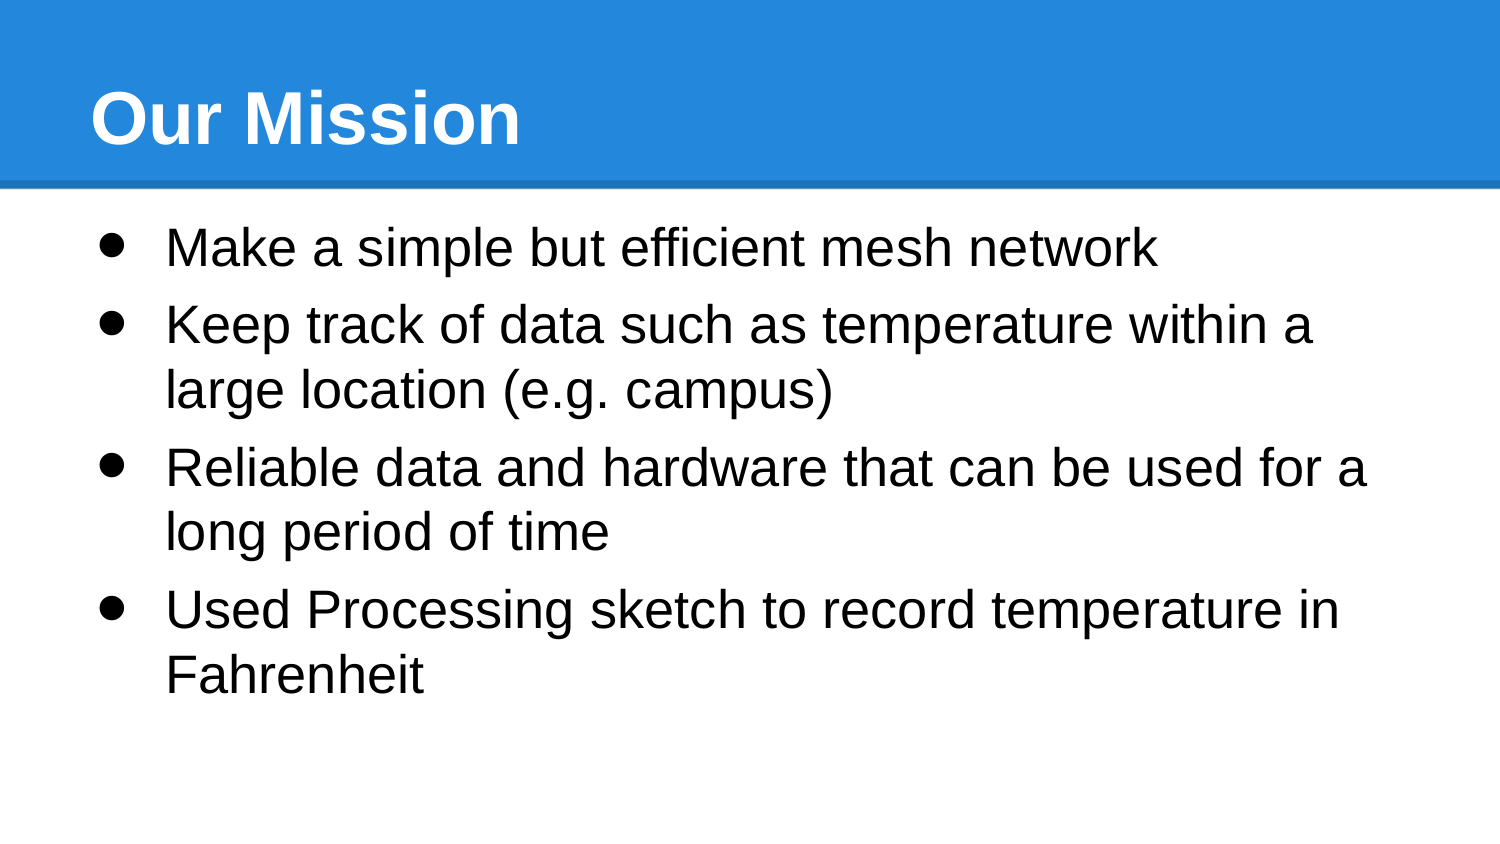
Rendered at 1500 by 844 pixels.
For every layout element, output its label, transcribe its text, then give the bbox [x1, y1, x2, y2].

title Our Mission [75, 33, 1425, 175]
list Make a simple but efficient mesh network Keep track of data such as temperature within a large location (e.g. campus) Reliable data and hardware that can be used for a long period of time Used Processing sketch to record temperature in Fahrenheit [75, 196, 1425, 808]
